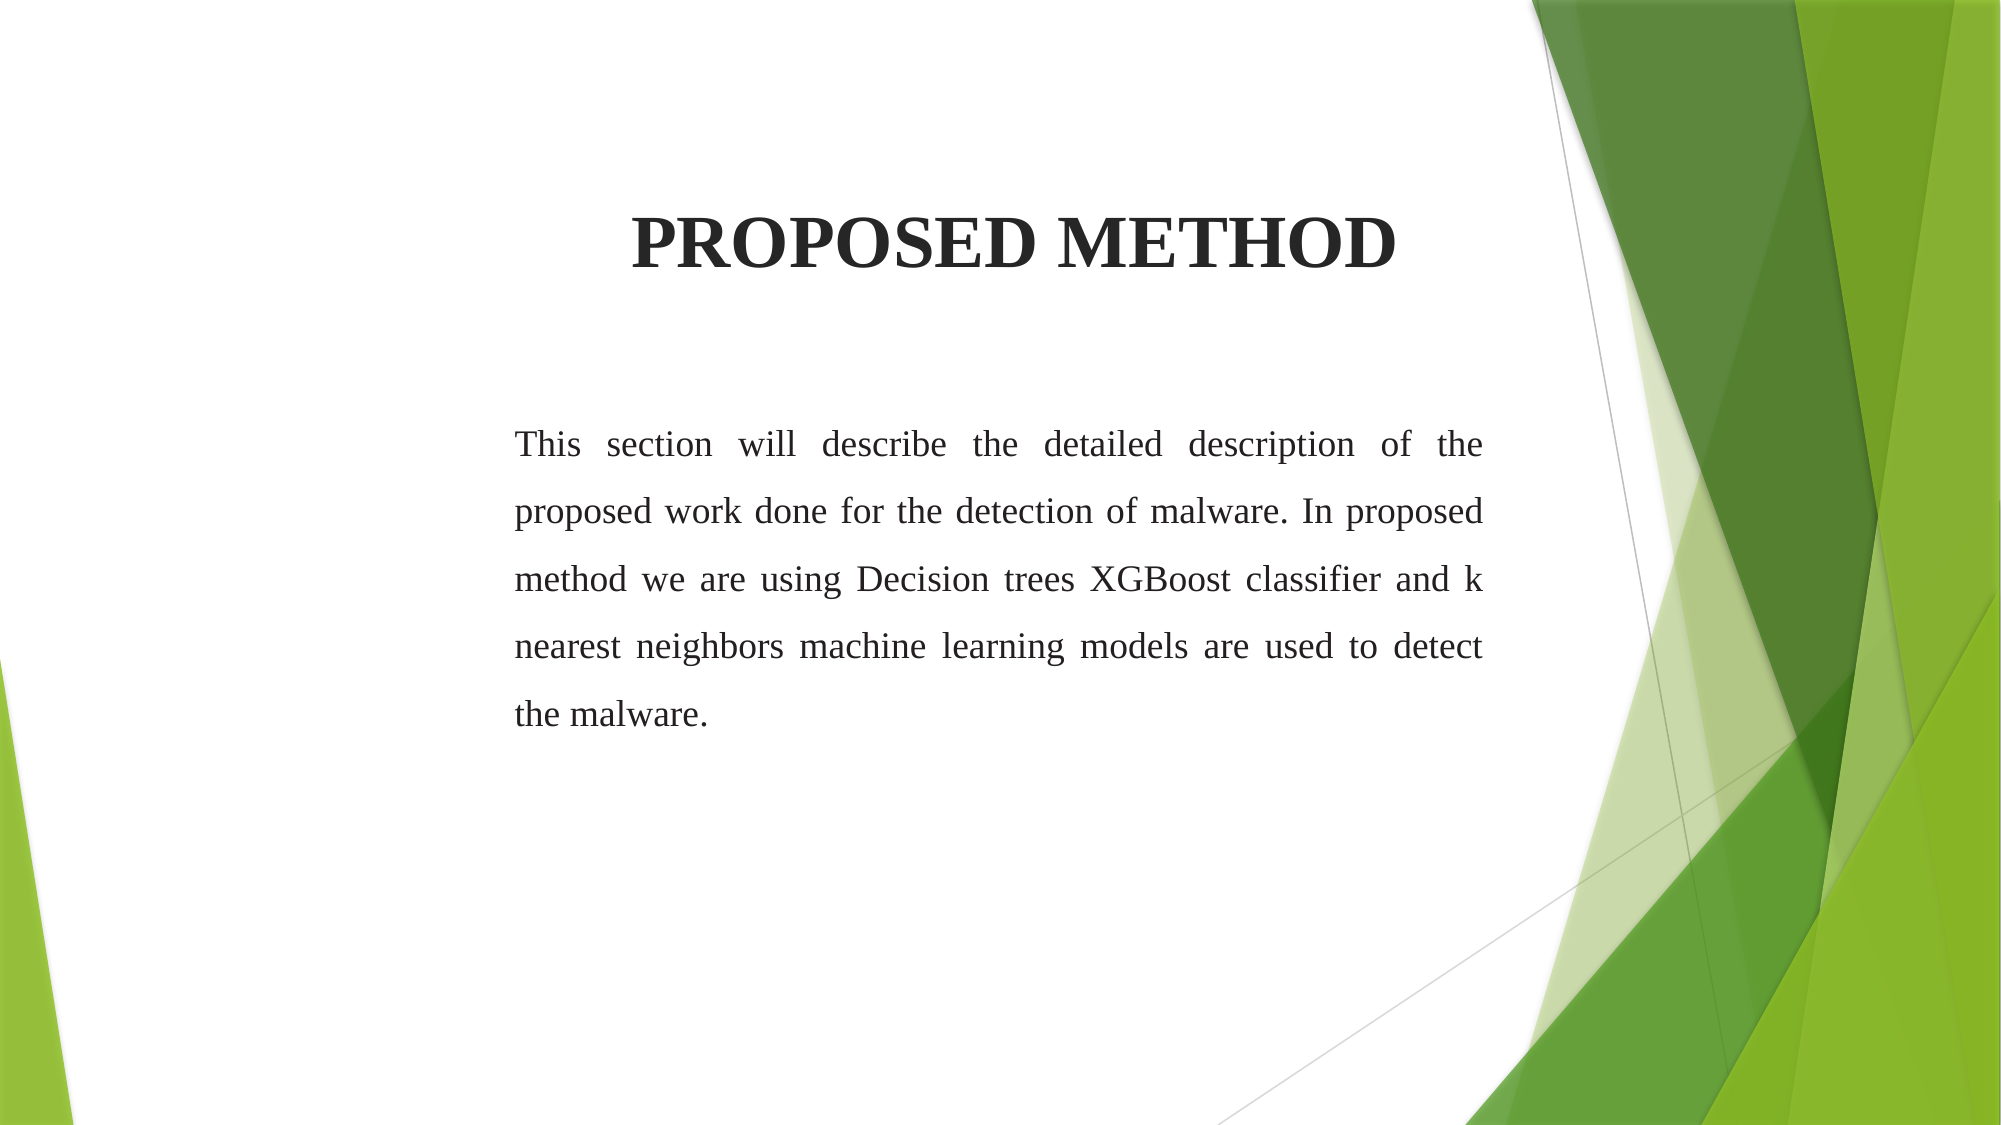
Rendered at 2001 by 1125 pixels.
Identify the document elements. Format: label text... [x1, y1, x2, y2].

text_box This section will describe the detailed description of the proposed work done for the detection of malware. In proposed method we are using Decision trees XGBoost classifier and k nearest neighbors machine learning models are used to detect the malware. [499, 388, 1500, 742]
text_box PROPOSED METHOD [188, 185, 1599, 321]
